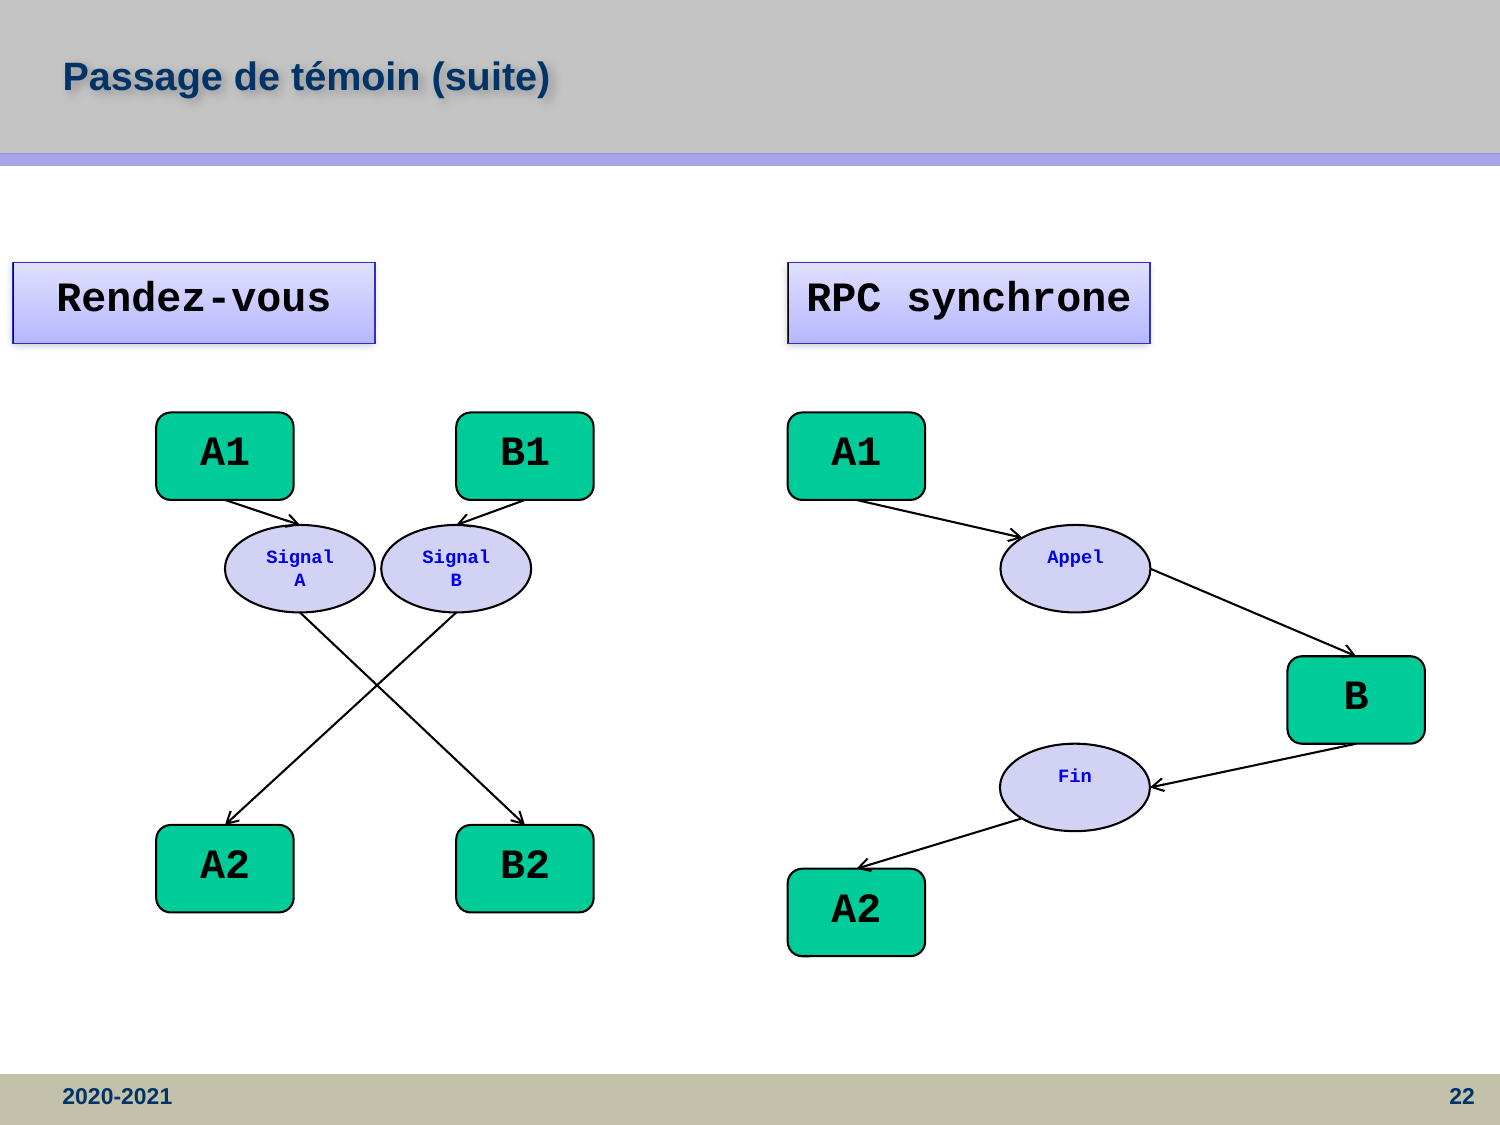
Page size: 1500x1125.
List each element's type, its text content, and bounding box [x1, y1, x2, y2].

text_box Appel [1000, 524, 1151, 613]
text_box B2 [456, 824, 594, 913]
text_box Signal B [381, 524, 532, 604]
text_box Fin [999, 743, 1150, 832]
text_box B1 [456, 412, 594, 500]
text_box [920, 435, 959, 603]
text_box B [1287, 656, 1425, 744]
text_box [234, 602, 448, 835]
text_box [913, 760, 965, 927]
text_box A1 [156, 412, 294, 500]
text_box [1150, 568, 1357, 657]
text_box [477, 477, 504, 547]
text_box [450, 605, 519, 832]
text_box Rendez-vous [12, 262, 375, 344]
text_box RPC synchrone [787, 262, 1150, 344]
text_box A2 [787, 868, 926, 957]
text_box A2 [156, 824, 294, 913]
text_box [249, 474, 276, 551]
text_box A1 [787, 412, 926, 500]
title Passage de témoin (suite) [49, 0, 1488, 151]
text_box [1230, 662, 1276, 869]
text_box Signal A [224, 524, 375, 601]
